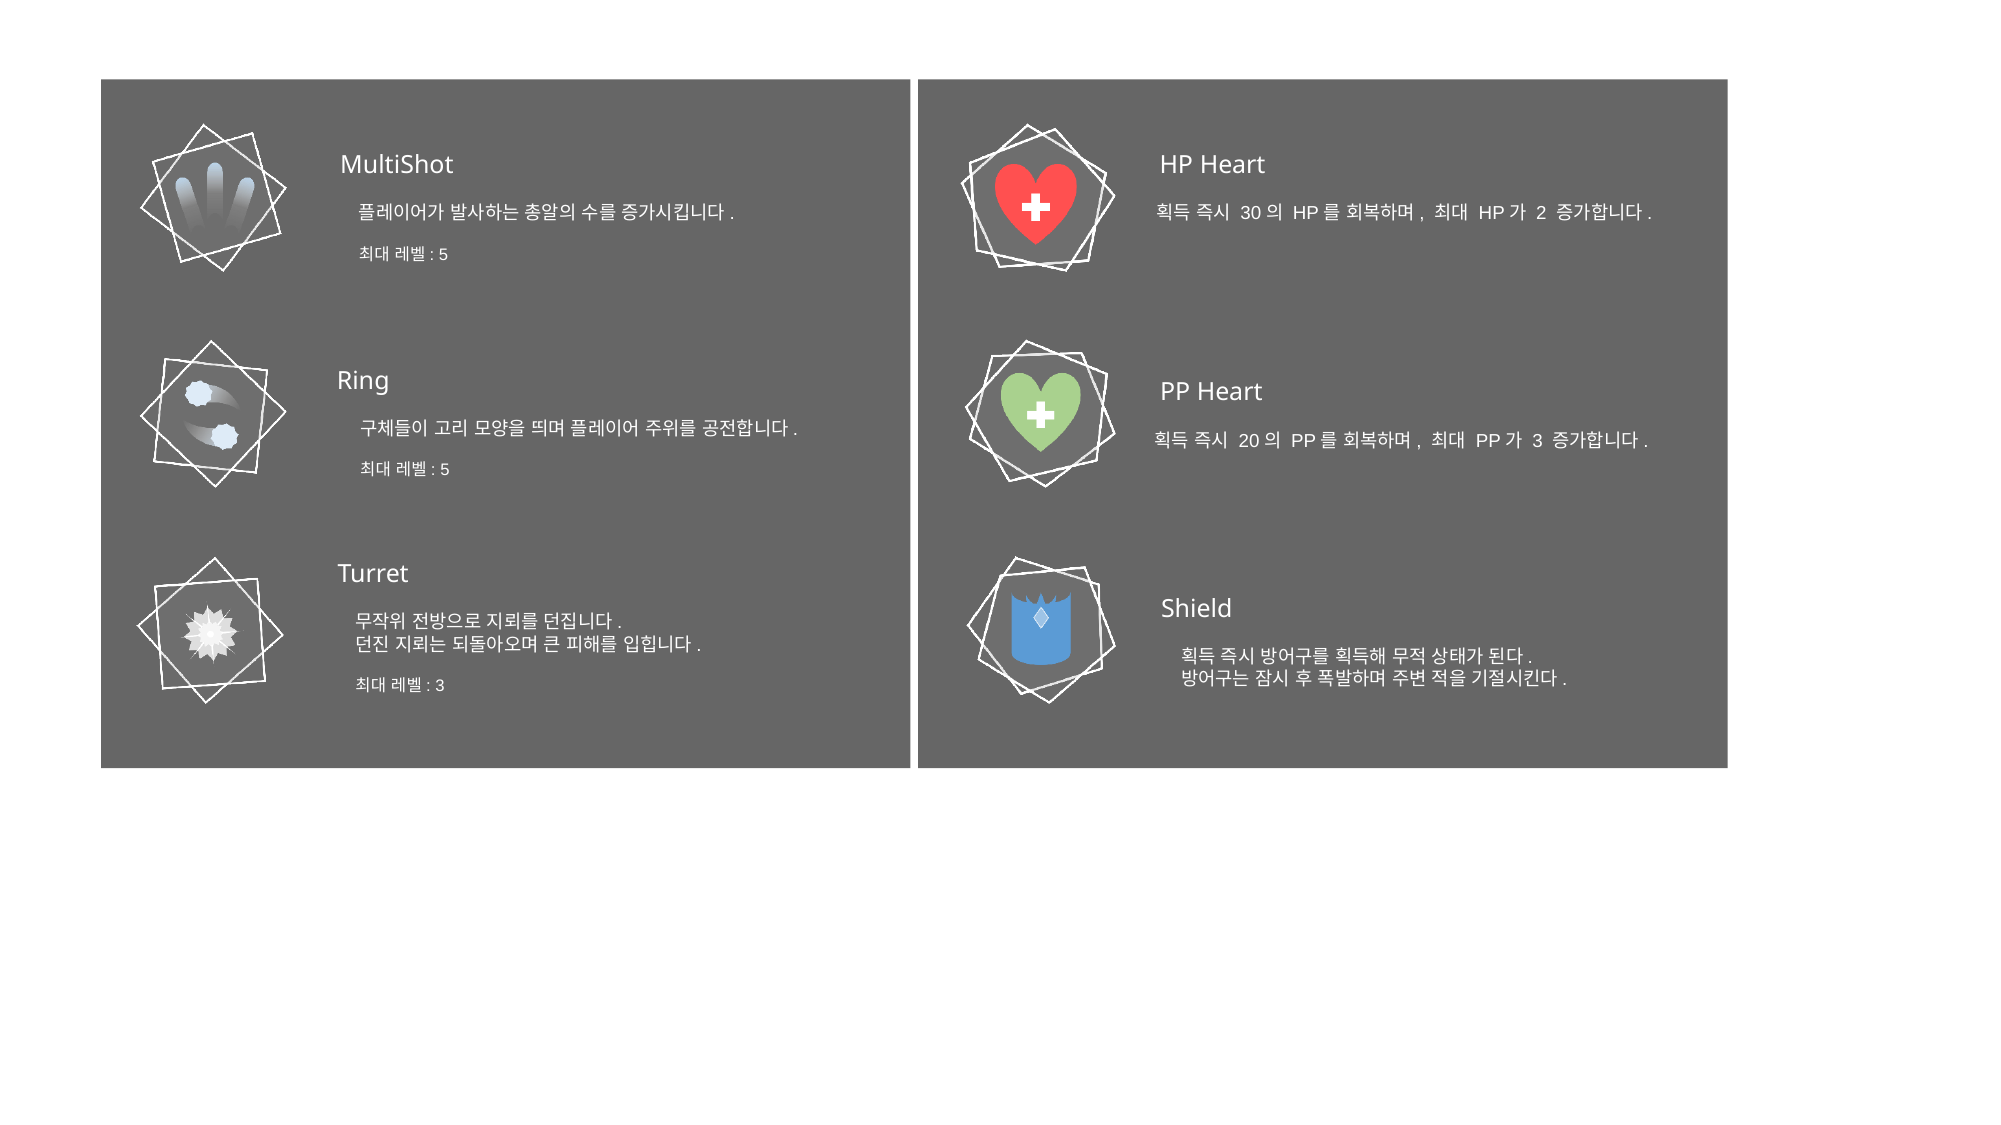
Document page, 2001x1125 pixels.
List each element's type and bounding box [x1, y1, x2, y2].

text_box [101, 79, 1728, 769]
